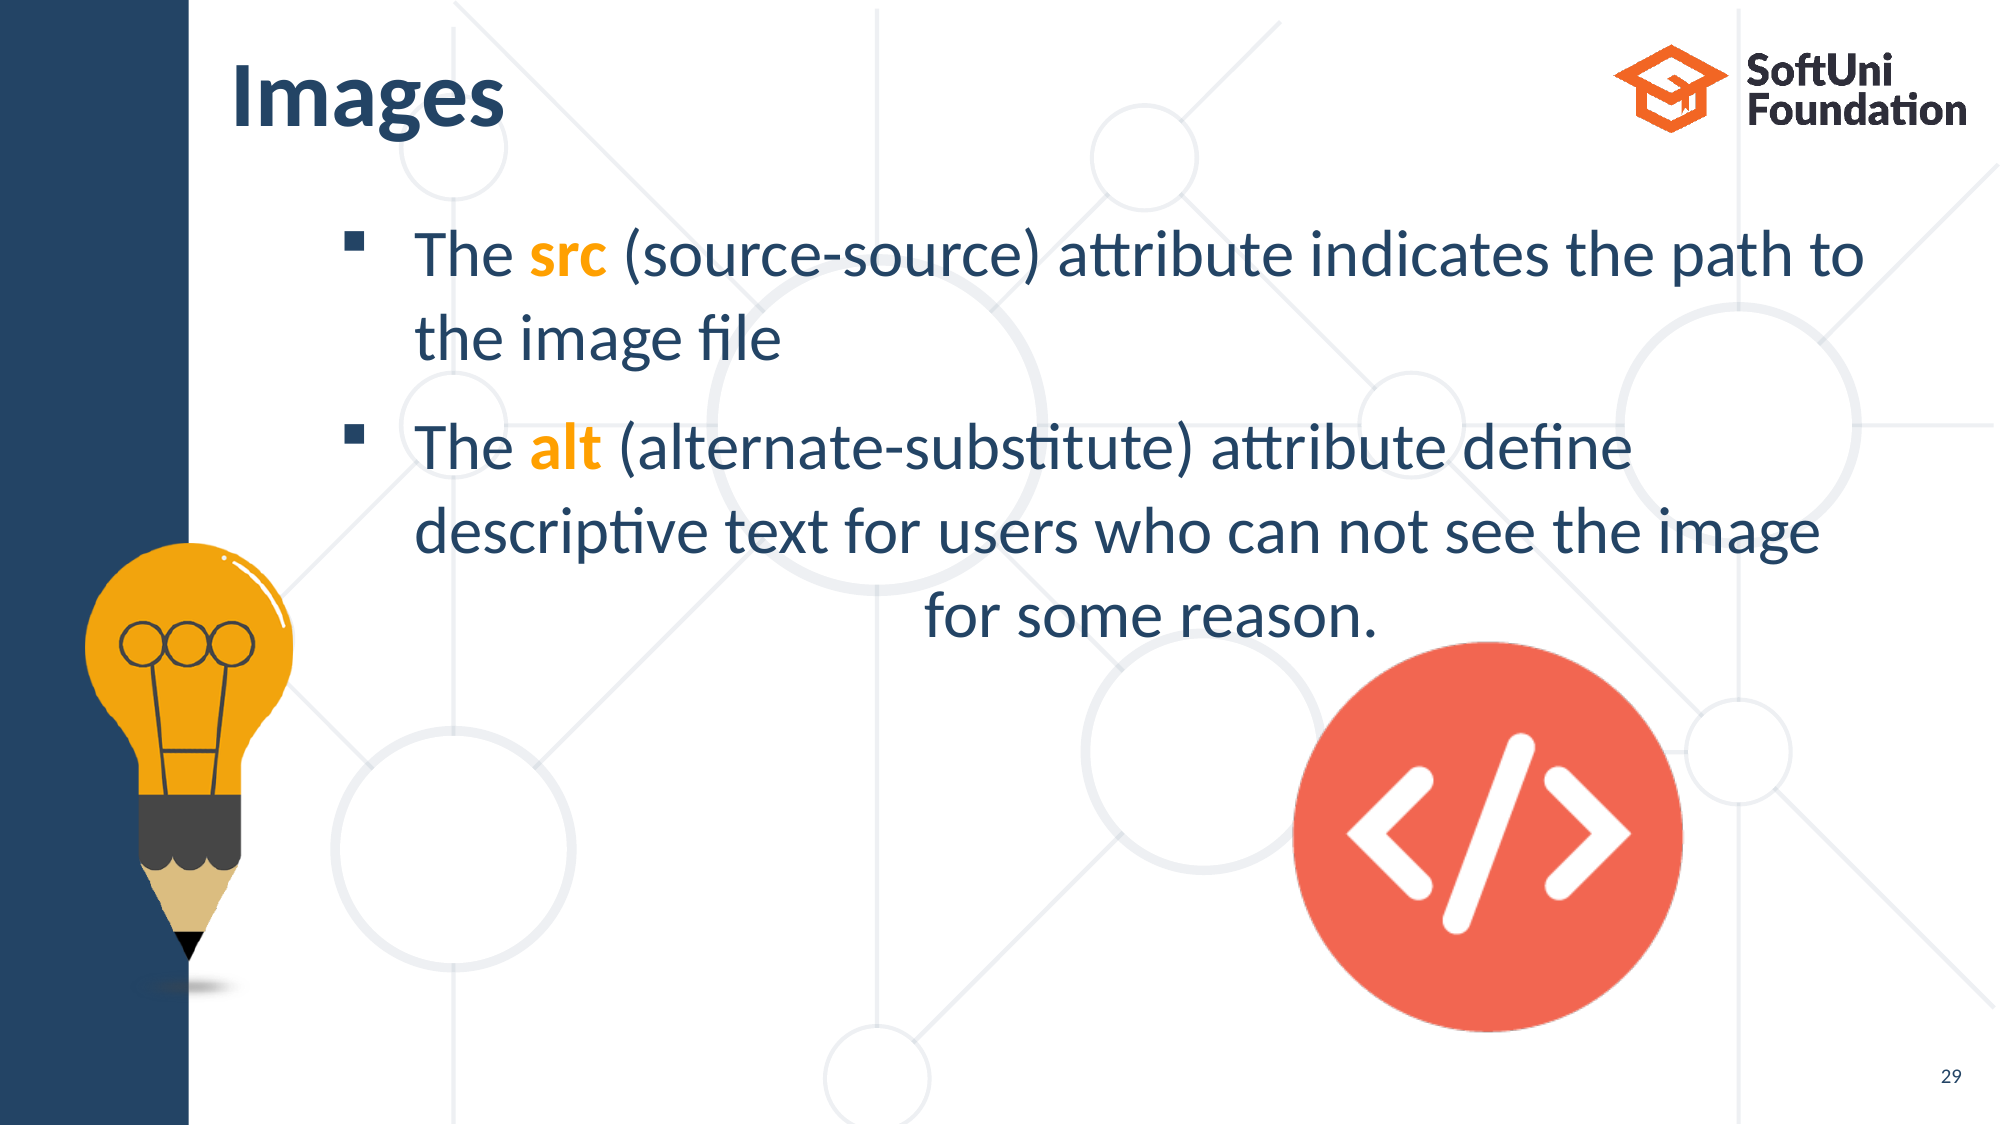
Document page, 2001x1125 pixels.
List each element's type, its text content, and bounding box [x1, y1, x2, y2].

picture [1287, 636, 1689, 1037]
list The src (source-source) attribute indicates the path to the image file The alt (alternate-substitute) attribute define descriptive text for users who can not see the image for some reason. [321, 200, 1928, 1050]
picture [1613, 44, 1966, 133]
slide_number 29 [1897, 1049, 1968, 1101]
picture [85, 543, 293, 1003]
title Images [212, 16, 1591, 162]
